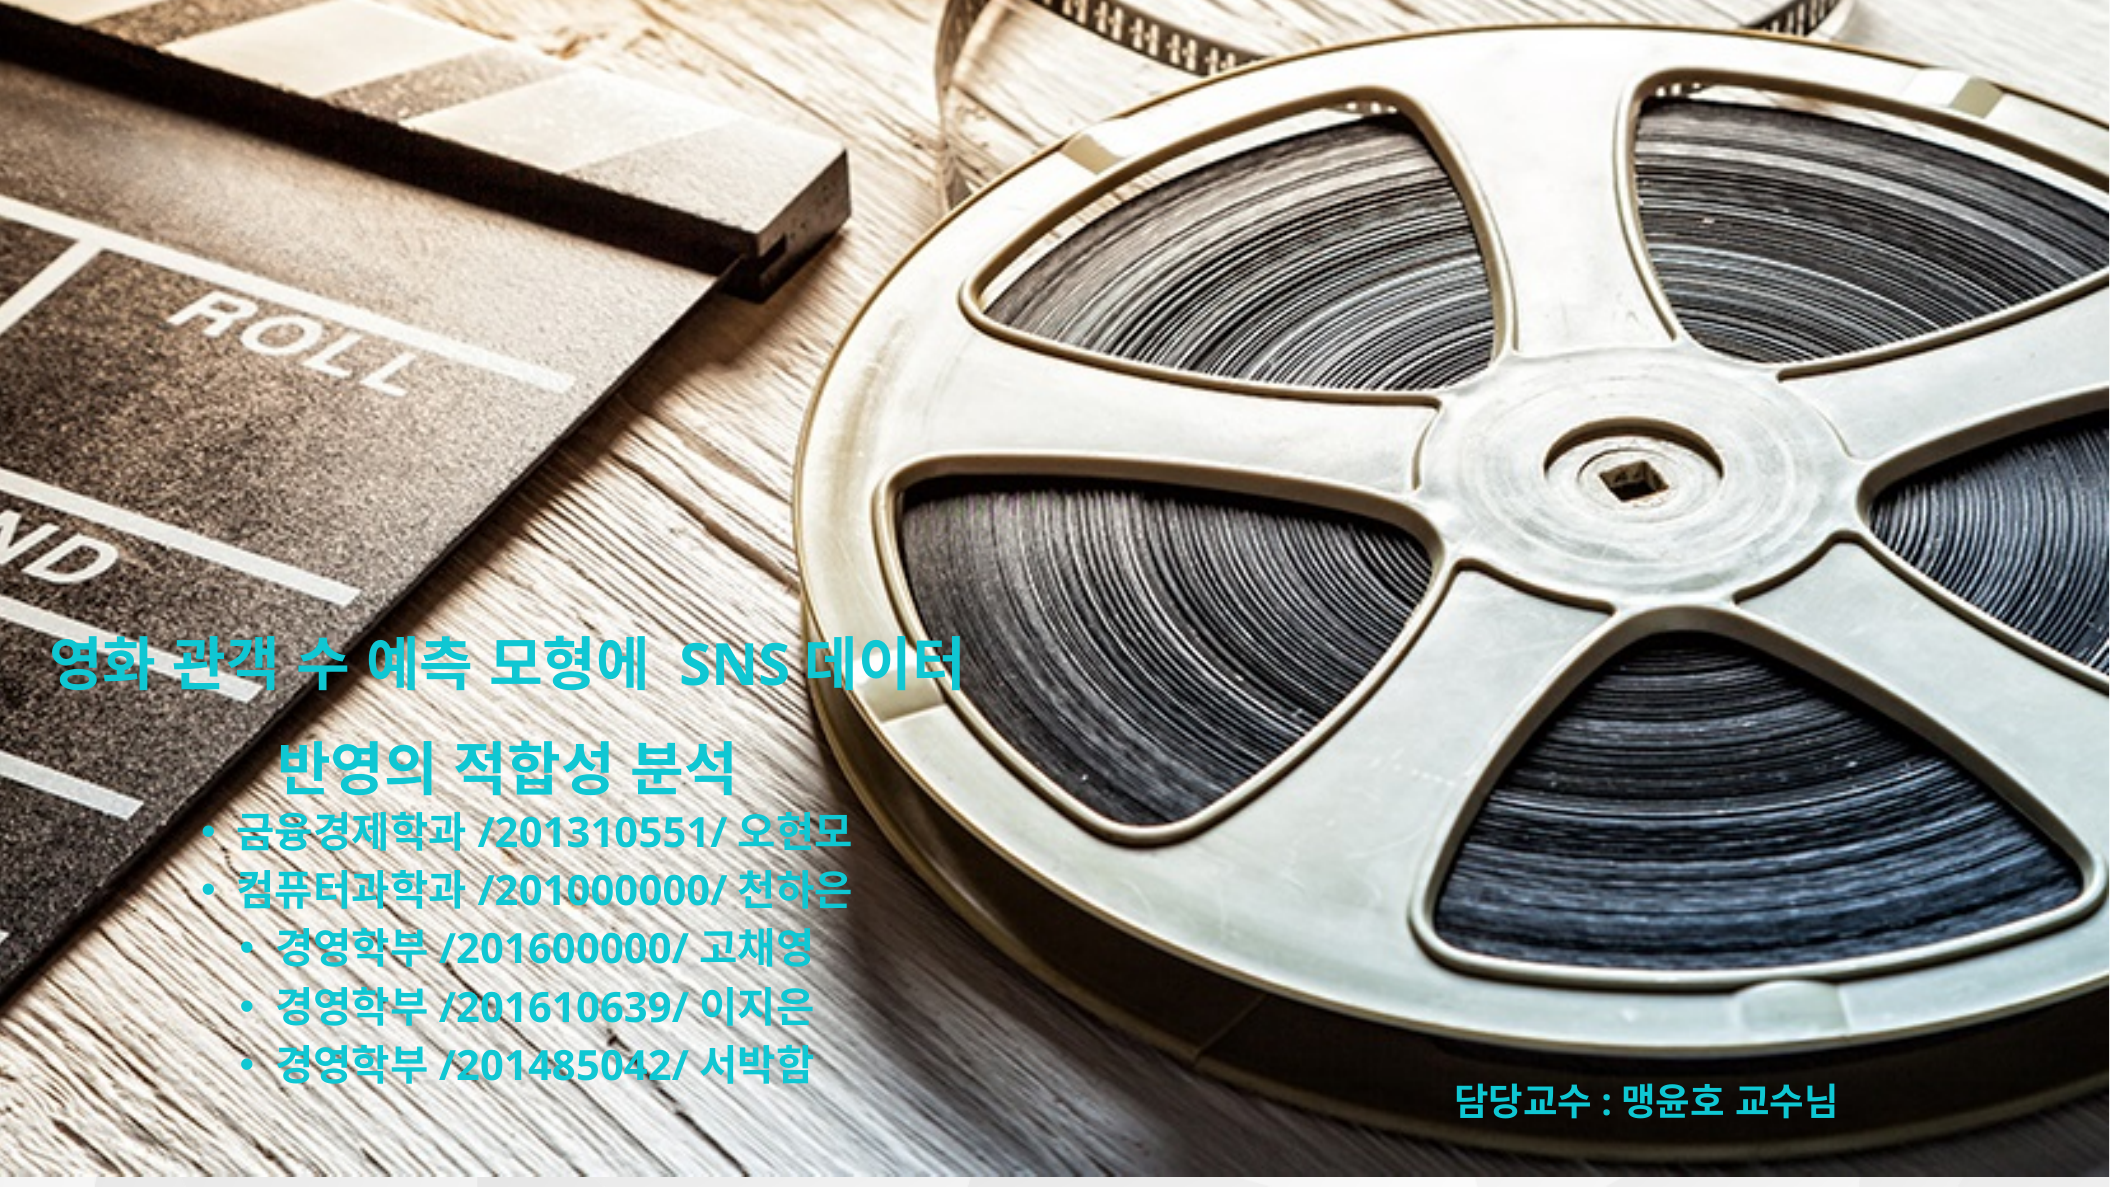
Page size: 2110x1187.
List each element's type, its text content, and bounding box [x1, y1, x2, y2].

text_box 담당교수:맹윤호 교수님 [907, 1077, 1839, 1123]
text_box 영화 관객 수 예측 모형에 SNS데이터 반영의 적합성 분석 [27, 591, 988, 802]
picture [0, 1177, 2110, 1187]
text_box [0, 0, 2110, 1177]
text_box 금융경제학과/201310551/오현모 컴퓨터과학과/201000000/천하은 경영학부/201600000/고채영 경영학부/201610639/이지은 경영학부/201485042/서박함 [147, 805, 908, 1090]
